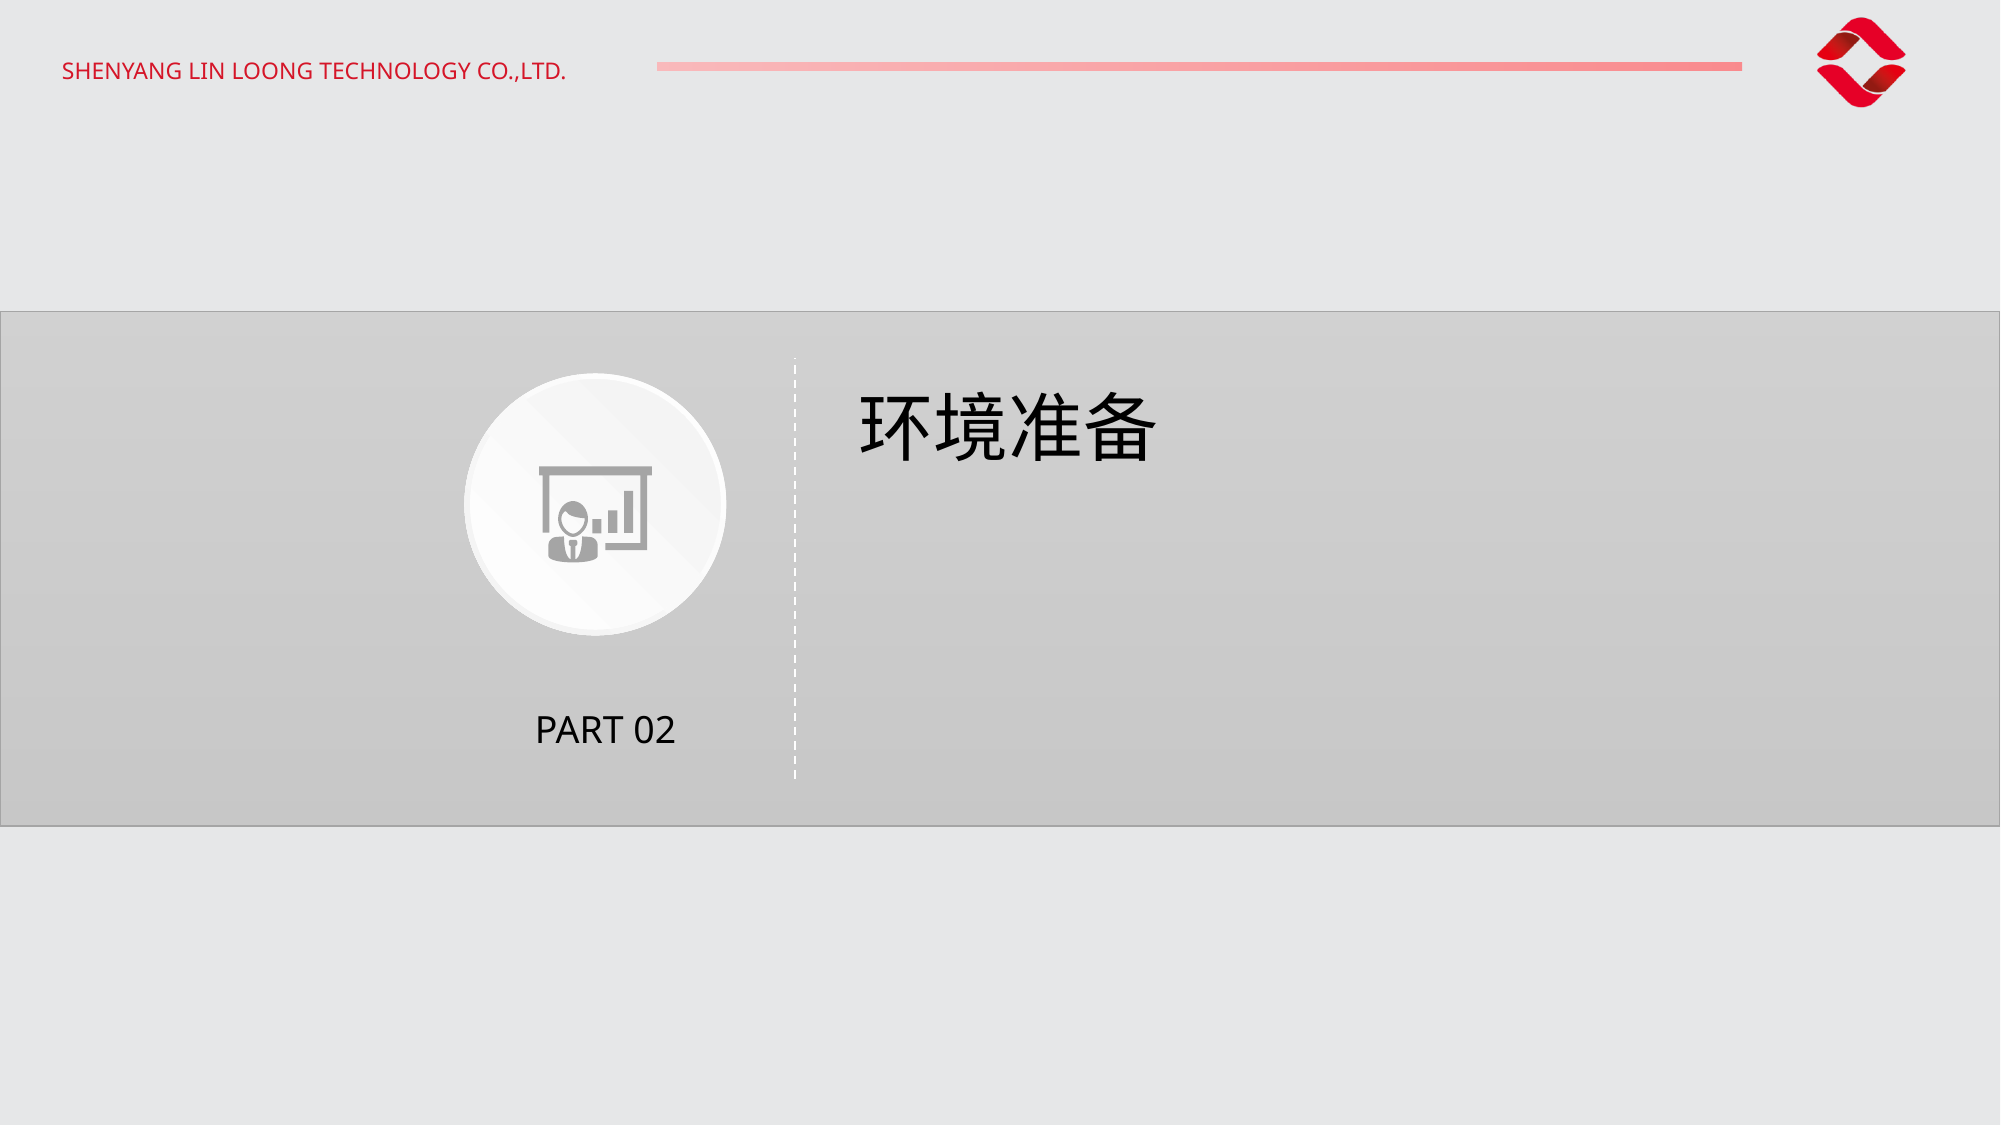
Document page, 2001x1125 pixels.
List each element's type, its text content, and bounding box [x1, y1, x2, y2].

text_box [0, 311, 2000, 827]
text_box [464, 373, 727, 636]
picture [0, 0, 2001, 1125]
text_box PART 02 [506, 706, 705, 752]
text_box 环境准备 [844, 373, 1174, 479]
